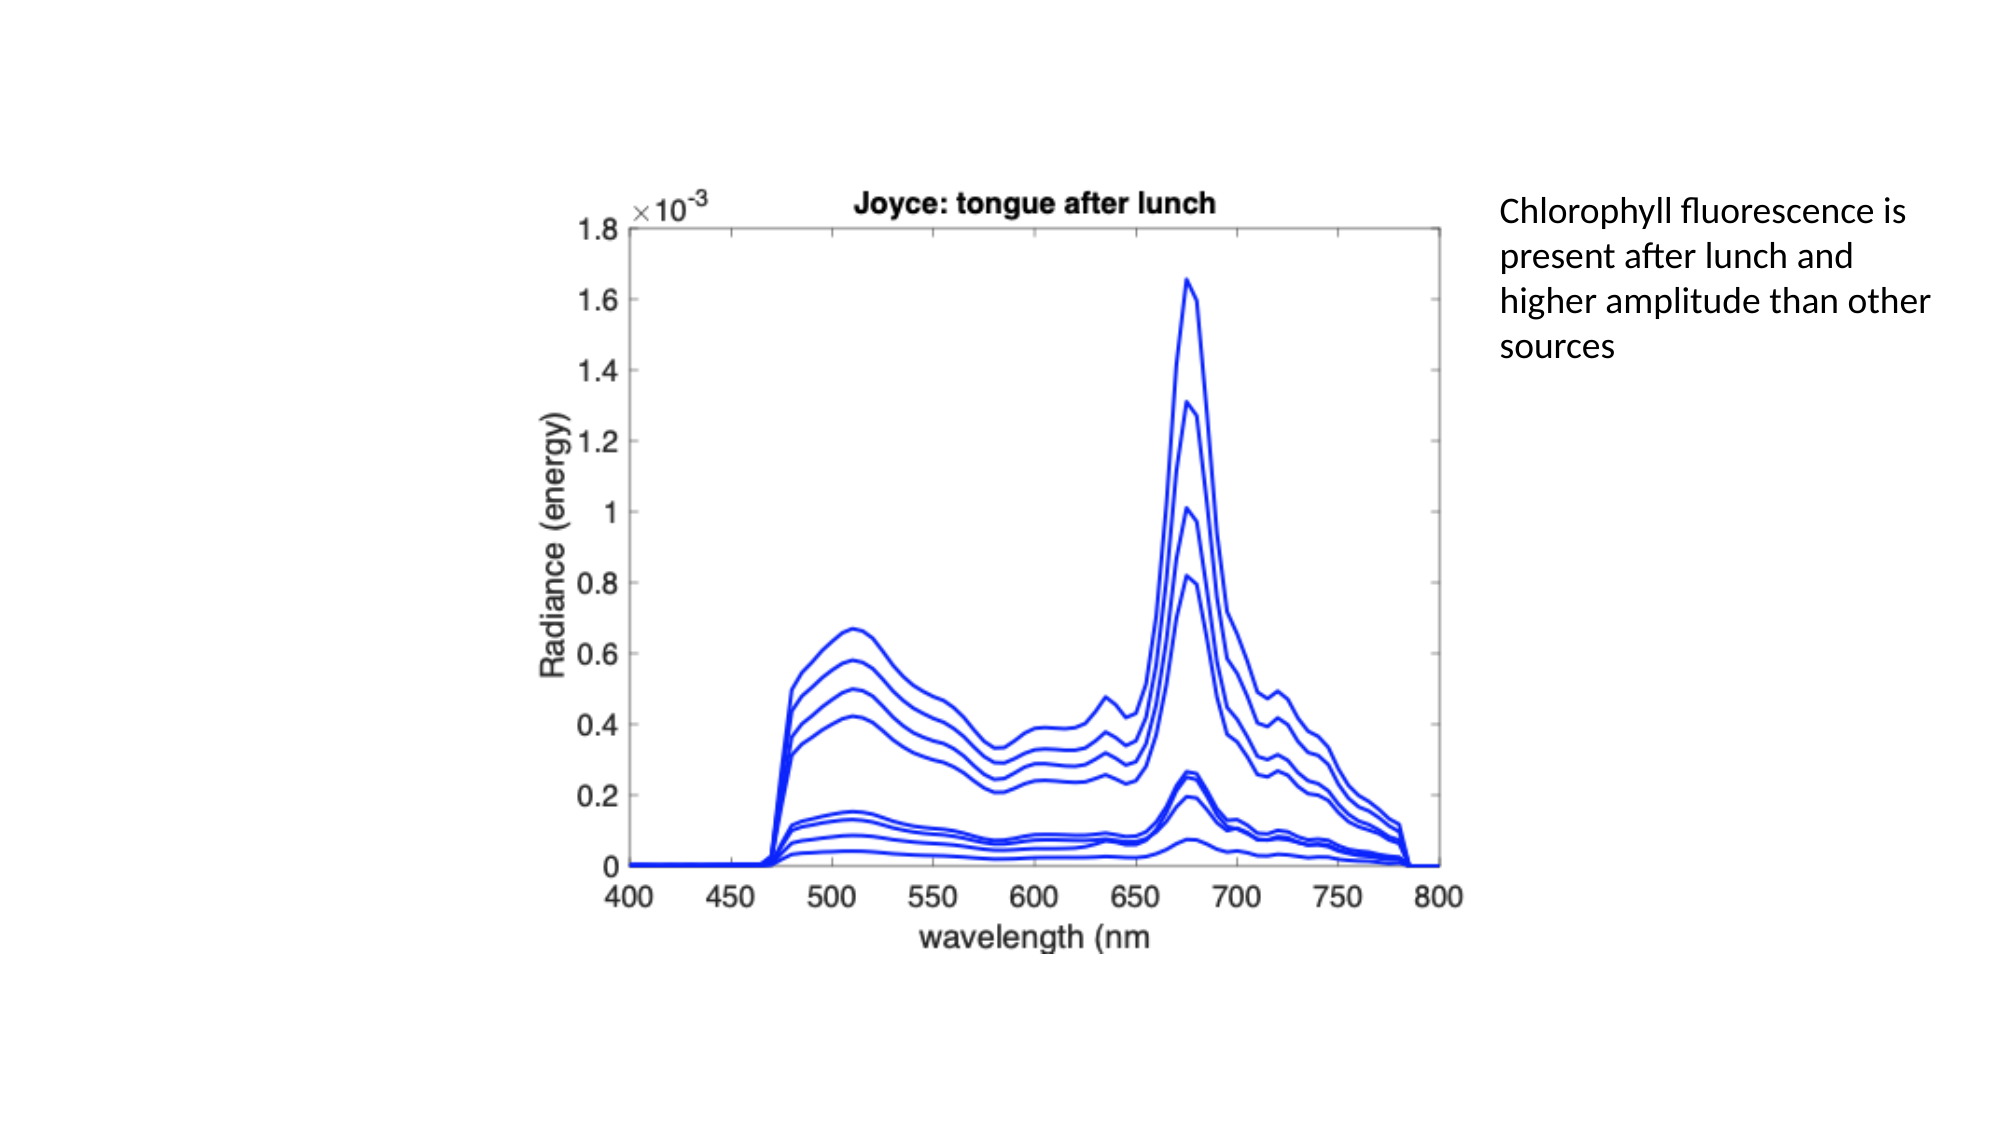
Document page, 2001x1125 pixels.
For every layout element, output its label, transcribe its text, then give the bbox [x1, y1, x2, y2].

text_box Chlorophyll fluorescence is present after lunch and higher amplitude than other sources [1544, 178, 1971, 374]
picture [493, 171, 1539, 954]
